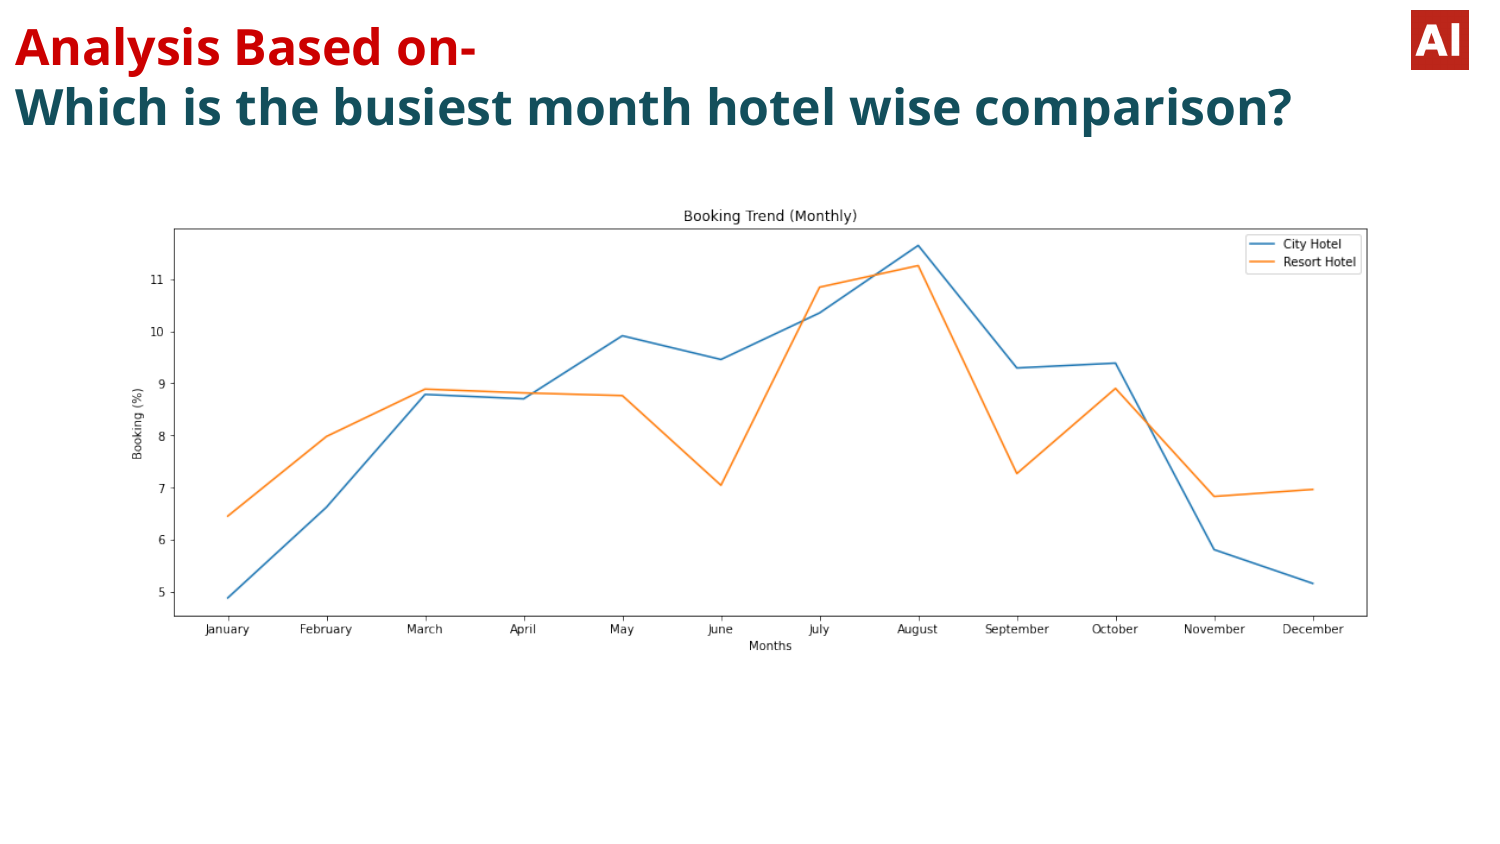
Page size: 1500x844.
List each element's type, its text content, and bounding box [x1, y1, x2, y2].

title Analysis Based on- Which is the busiest month hotel wise comparison? [0, 0, 1500, 166]
picture [125, 200, 1375, 661]
